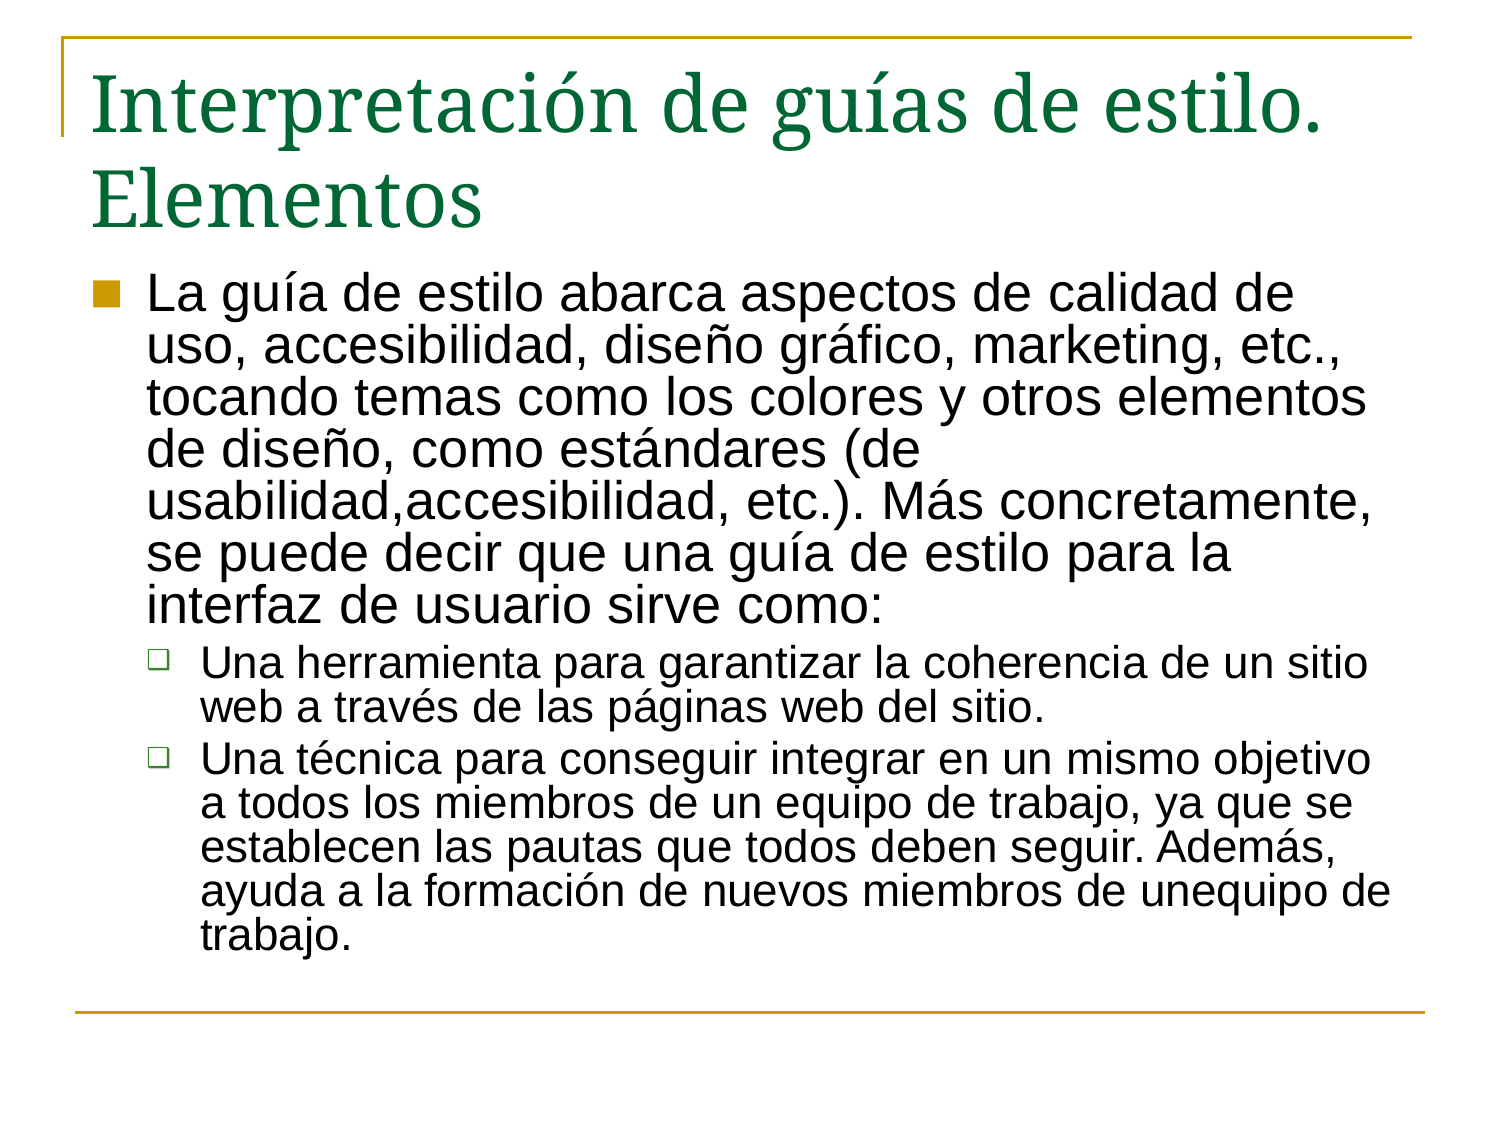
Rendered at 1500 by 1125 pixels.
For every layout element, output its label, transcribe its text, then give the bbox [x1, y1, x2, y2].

list La guía de estilo abarca aspectos de calidad de uso, accesibilidad, diseño gráfico, marketing, etc., tocando temas como los colores y otros elementos de diseño, como estándares (de usabilidad,accesibilidad, etc.). Más concretamente, se puede decir que una guía de estilo para la interfaz de usuario sirve como: Una herramienta para garantizar la coherencia de un sitio web a través de las páginas web del sitio. Una técnica para conseguir integrar en un mismo objetivo a todos los miembros de un equipo de trabajo, ya que se establecen las pautas que todos deben seguir. Además, ayuda a la formación de nuevos miembros de unequipo de trabajo. [75, 262, 1425, 1006]
title Interpretación de guías de estilo. Elementos [75, 45, 1425, 233]
